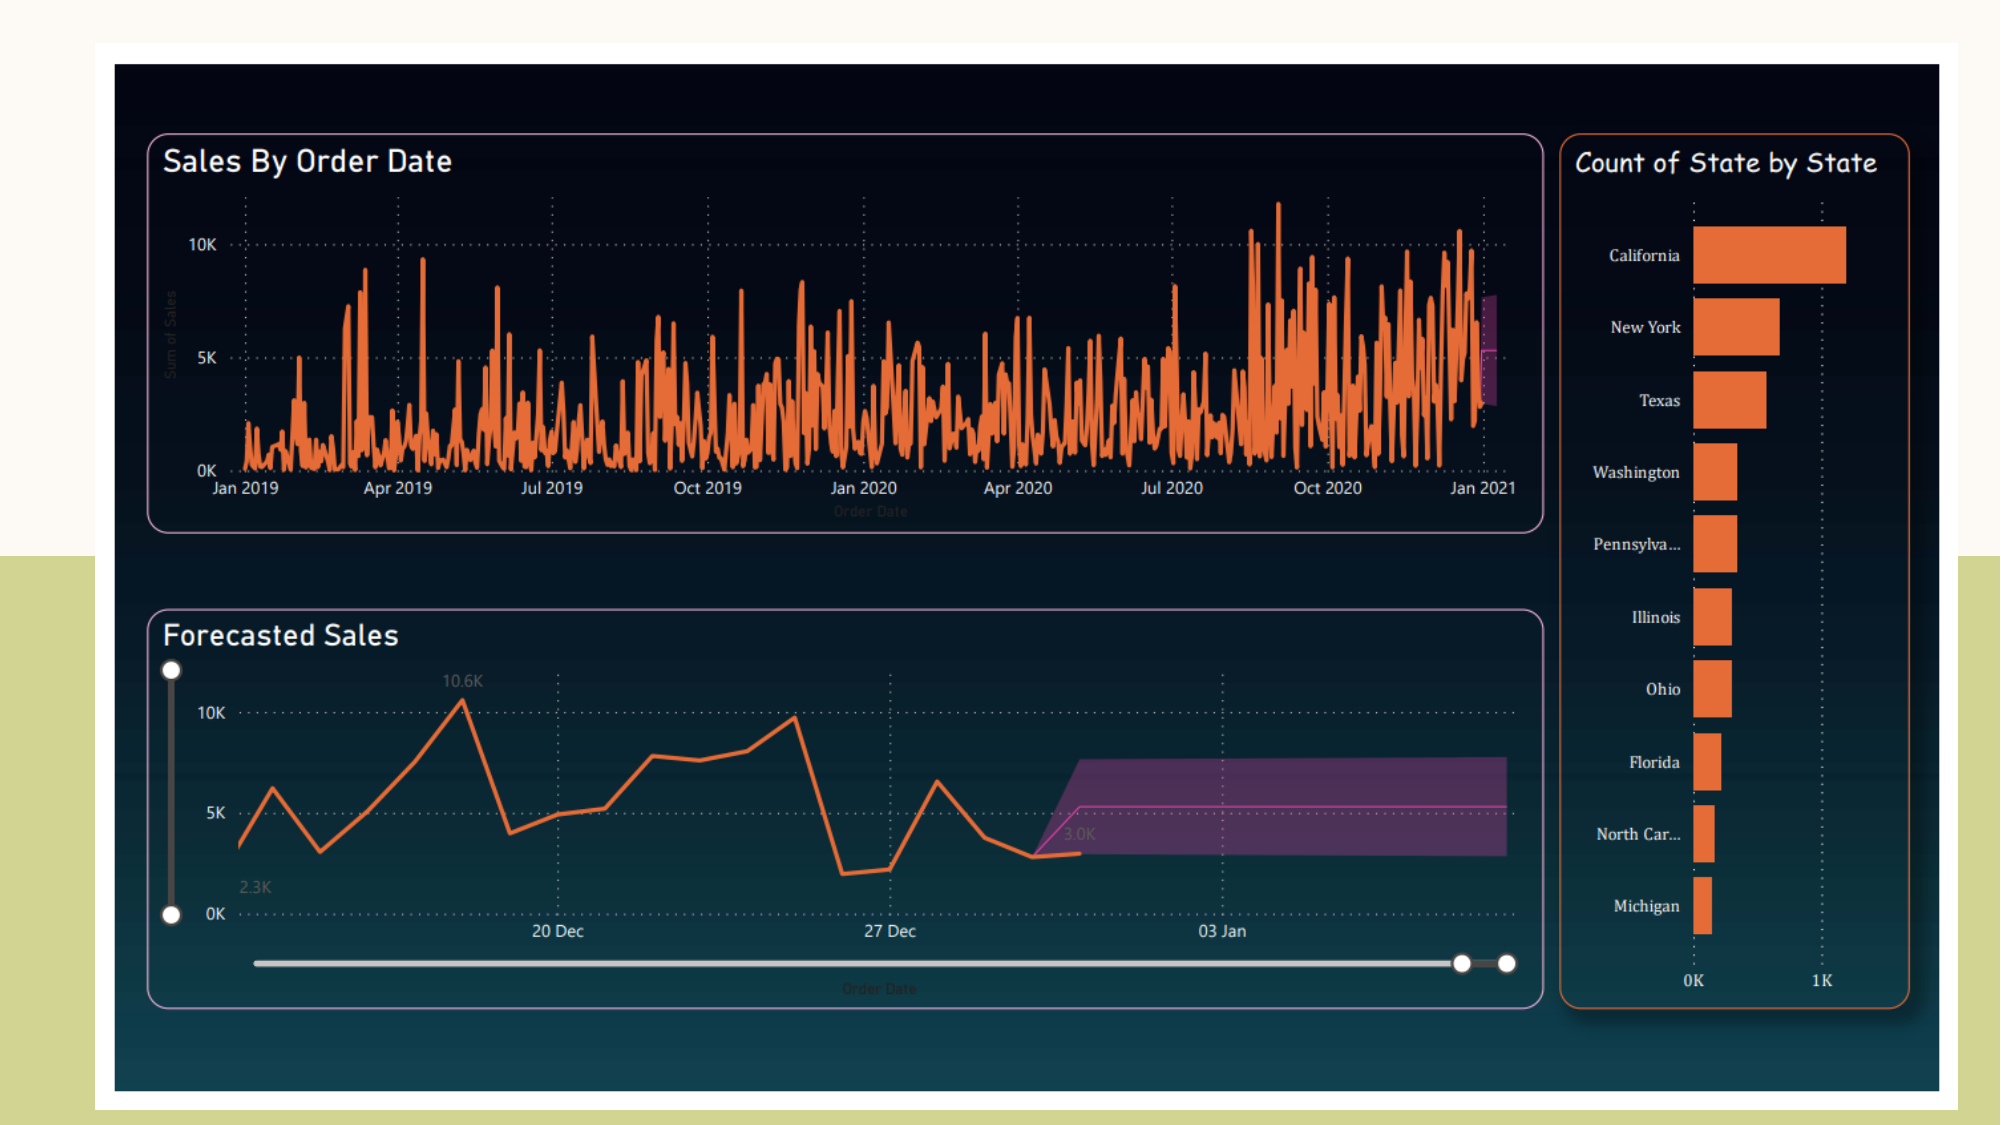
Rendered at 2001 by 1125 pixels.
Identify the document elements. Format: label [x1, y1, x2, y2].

picture [95, 43, 1958, 1110]
